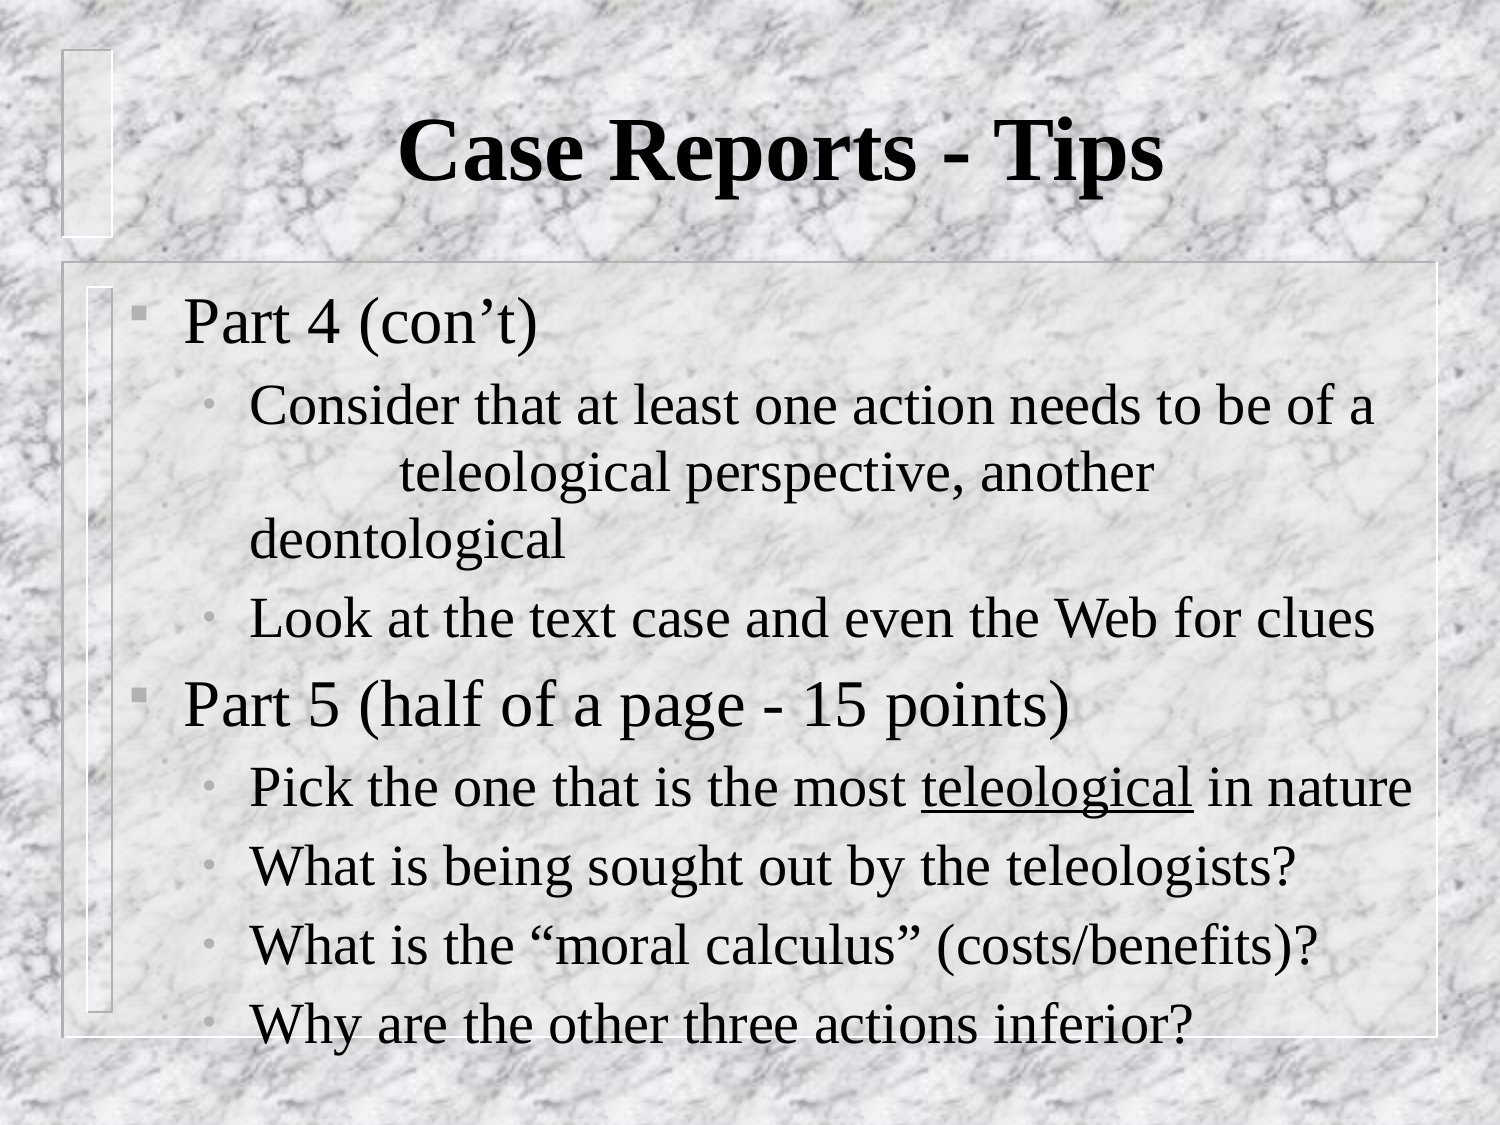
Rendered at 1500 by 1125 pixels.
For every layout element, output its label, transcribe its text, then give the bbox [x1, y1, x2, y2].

list Part 4 (con’t) Consider that at least one action needs to be of a teleological perspective, another deontological Look at the text case and even the Web for clues Part 5 (half of a page - 15 points) Pick the one that is the most teleological in nature What is being sought out by the teleologists? What is the “moral calculus” (costs/benefits)? Why are the other three actions inferior? [112, 274, 1451, 1038]
picture [0, 0, 1500, 1125]
title Case Reports - Tips [124, 62, 1438, 226]
